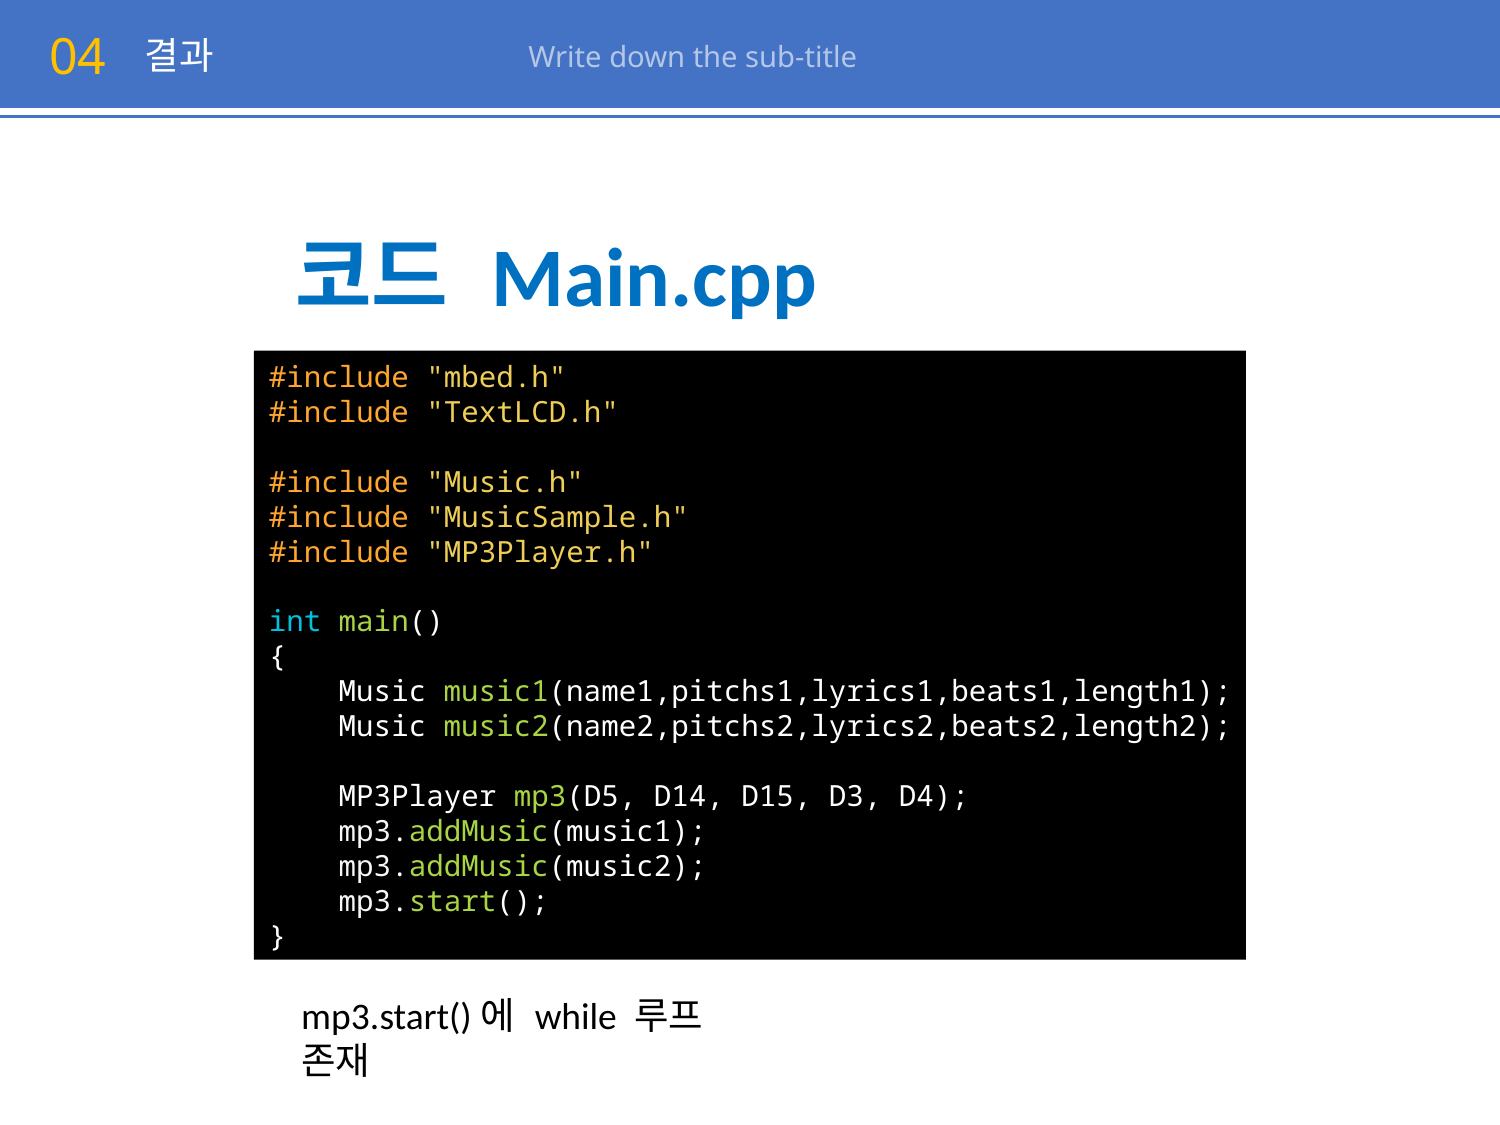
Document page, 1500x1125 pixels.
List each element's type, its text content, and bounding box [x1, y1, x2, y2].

text_box mp3.start()에 while 루프 존재 [286, 985, 790, 1090]
text_box #include "mbed.h" #include "TextLCD.h" #include "Music.h" #include "MusicSample.h" #include "MP3Player.h" int main() { Music music1(name1,pitchs1,lyrics1,beats1,length1); Music music2(name2,pitchs2,lyrics2,beats2,length2); MP3Player mp3(D5, D14, D15, D3, D4); mp3.addMusic(music1); mp3.addMusic(music2); mp3.start(); } [253, 350, 1246, 960]
text_box Write down the sub-title [513, 30, 873, 81]
text_box 결과 [130, 24, 229, 85]
text_box 코드 Main.cpp [280, 216, 849, 331]
text_box 04 [34, 17, 122, 93]
